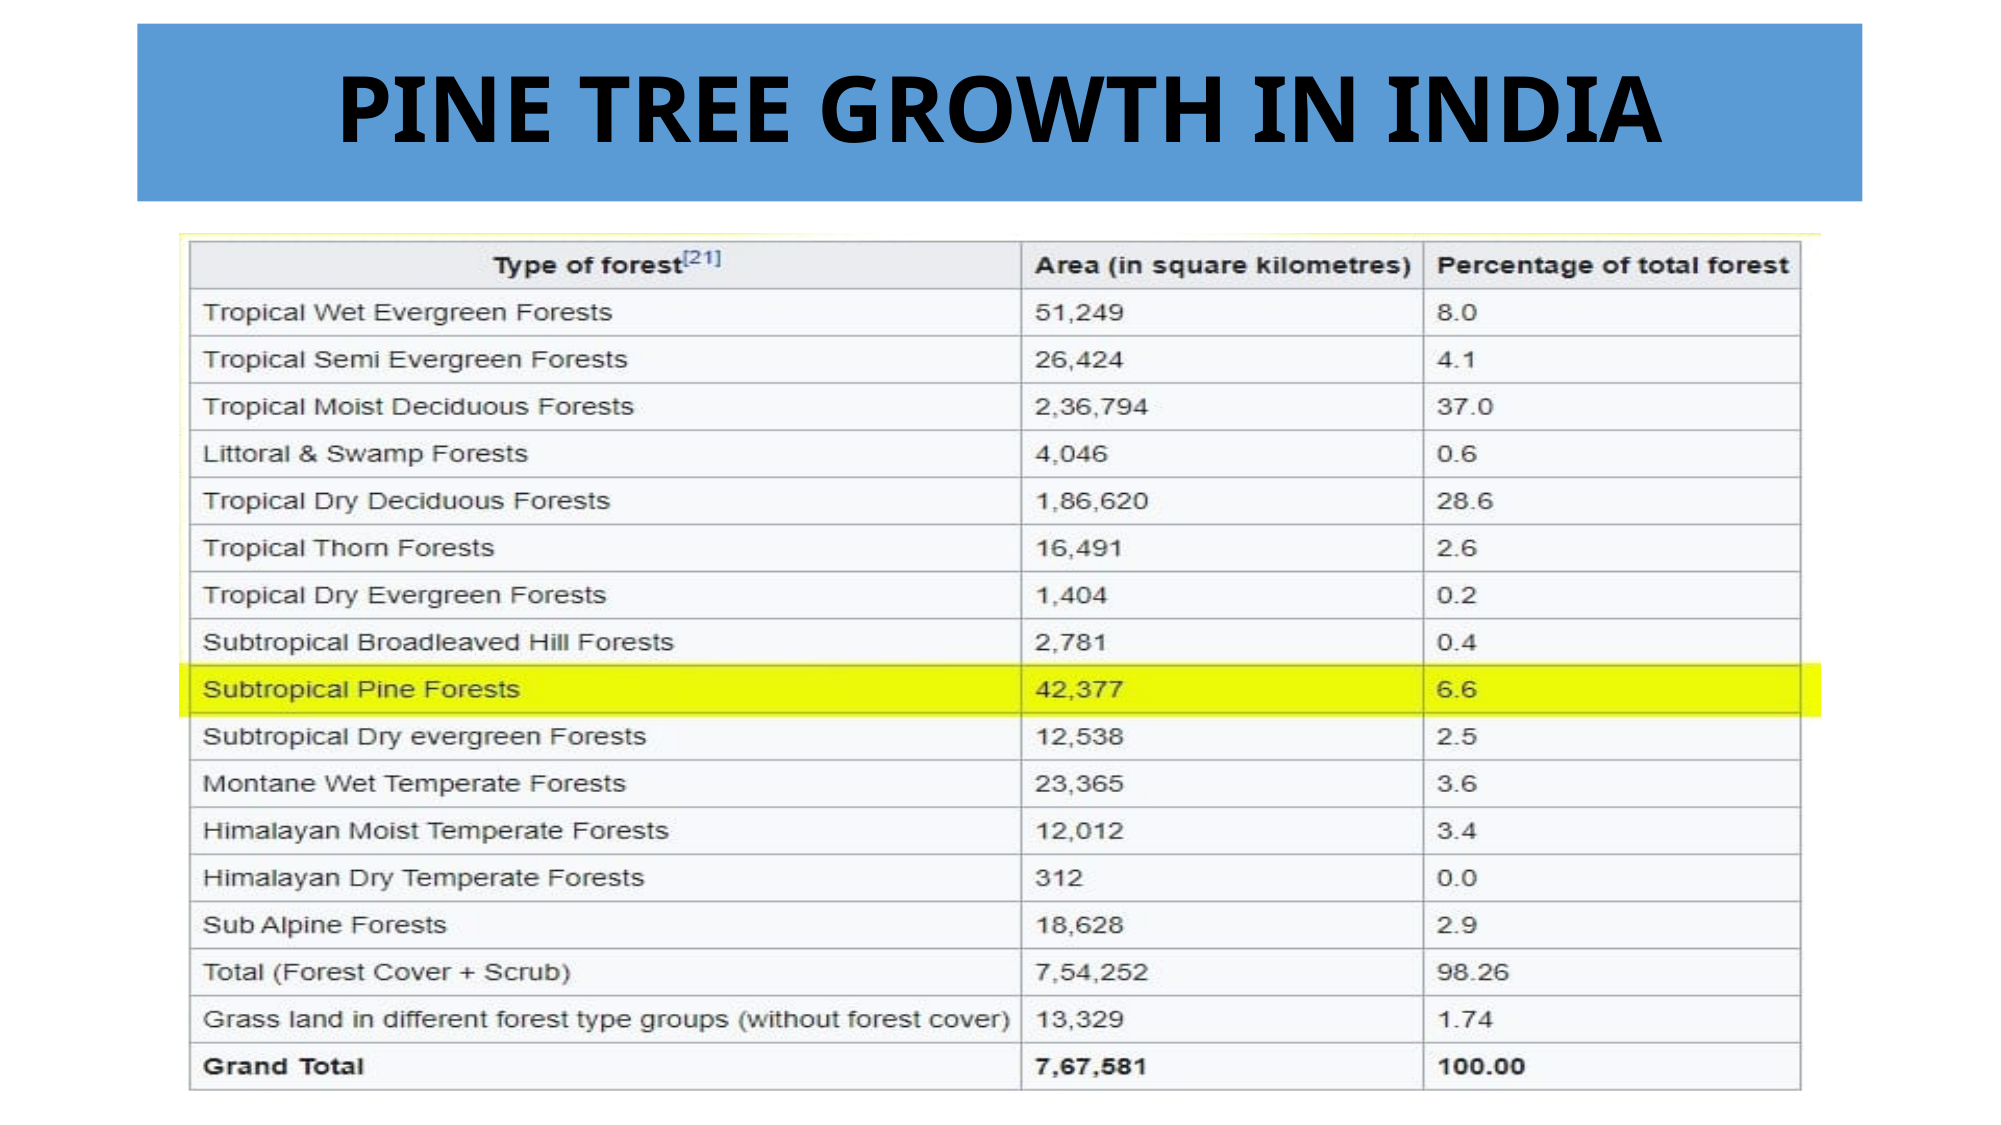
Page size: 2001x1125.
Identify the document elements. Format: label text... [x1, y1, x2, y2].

title PINE TREE GROWTH IN INDIA [137, 23, 1863, 202]
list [179, 233, 1821, 1104]
